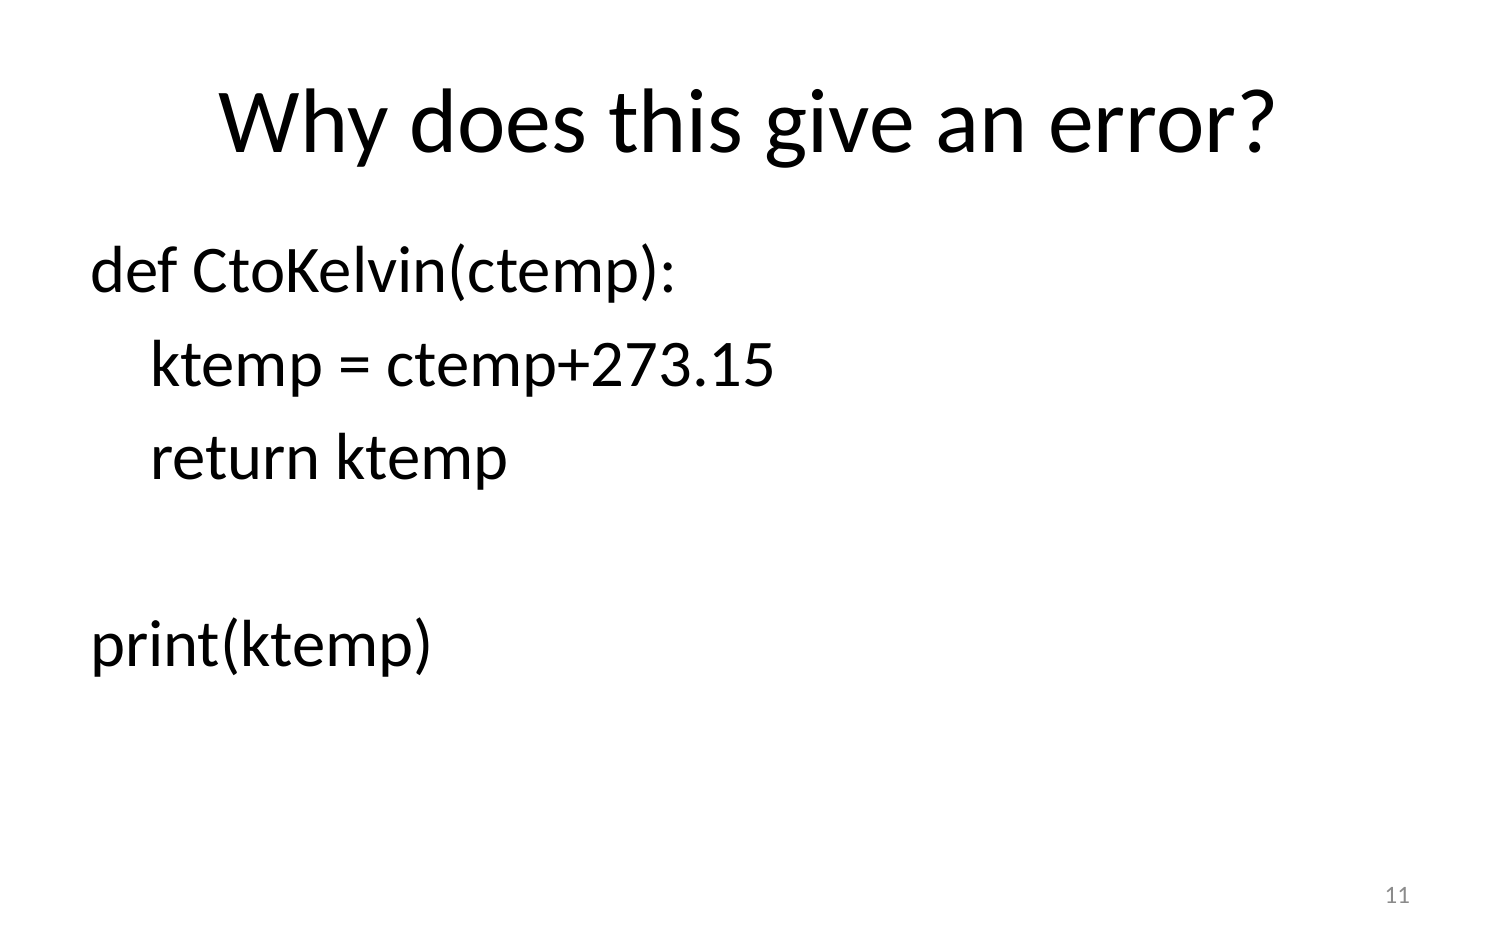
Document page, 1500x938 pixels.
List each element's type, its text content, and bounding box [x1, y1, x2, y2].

title Why does this give an error? [75, 37, 1425, 194]
list def CtoKelvin(ctemp): ktemp = ctemp+273.15 return ktemp print(ktemp) [75, 218, 1425, 838]
slide_number 11 [1074, 868, 1425, 919]
